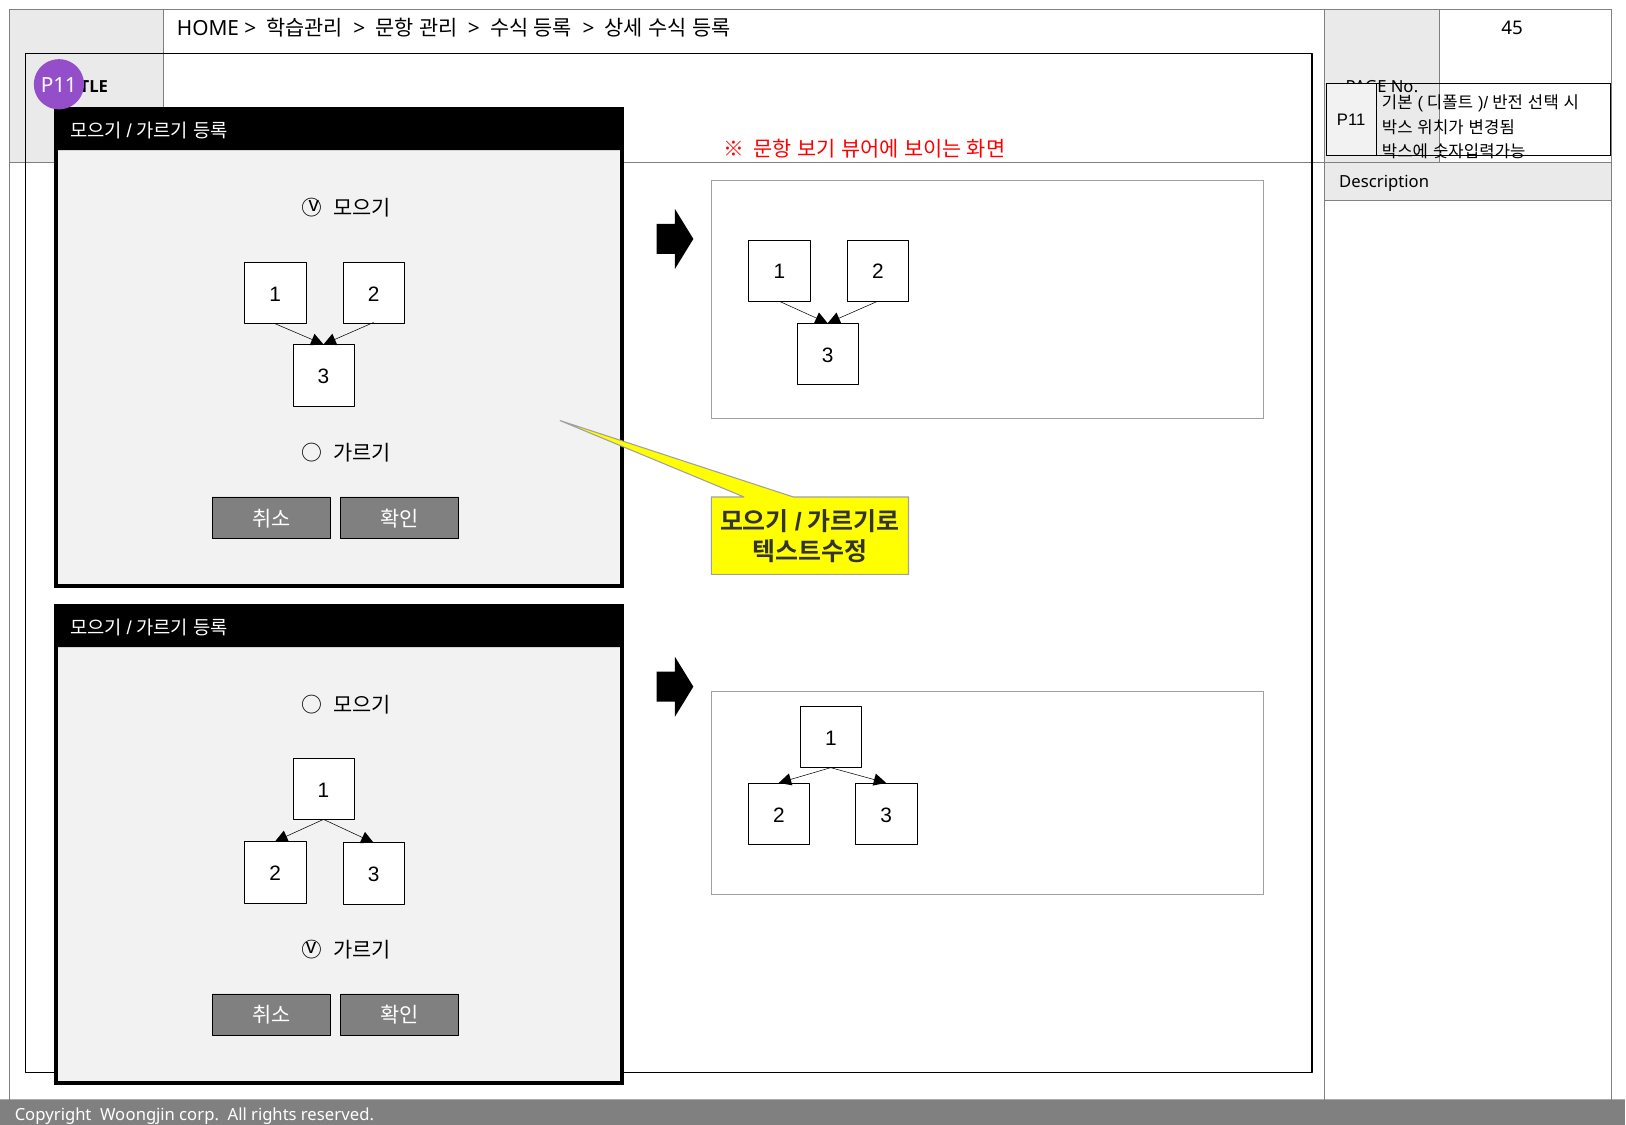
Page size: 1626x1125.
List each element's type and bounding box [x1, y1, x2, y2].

text_box [338, 495, 461, 540]
text_box [656, 656, 694, 717]
table_header [1377, 84, 1610, 155]
table_header [1327, 84, 1376, 155]
text_box [210, 992, 332, 1037]
text_box [656, 208, 694, 269]
table_header [58, 649, 620, 1081]
text_box [210, 495, 332, 540]
text_box [242, 756, 406, 906]
text_box [338, 992, 461, 1037]
text_box [301, 190, 415, 220]
text_box [711, 691, 1264, 895]
text_box [559, 420, 909, 575]
text_box [33, 59, 624, 152]
text_box [711, 180, 1264, 419]
text_box [54, 604, 624, 649]
text_box [301, 691, 415, 717]
text_box [723, 135, 1006, 161]
title [165, 10, 902, 43]
text_box [301, 439, 415, 465]
text_box [301, 932, 415, 962]
text_box [242, 260, 406, 408]
table_header [58, 152, 620, 584]
